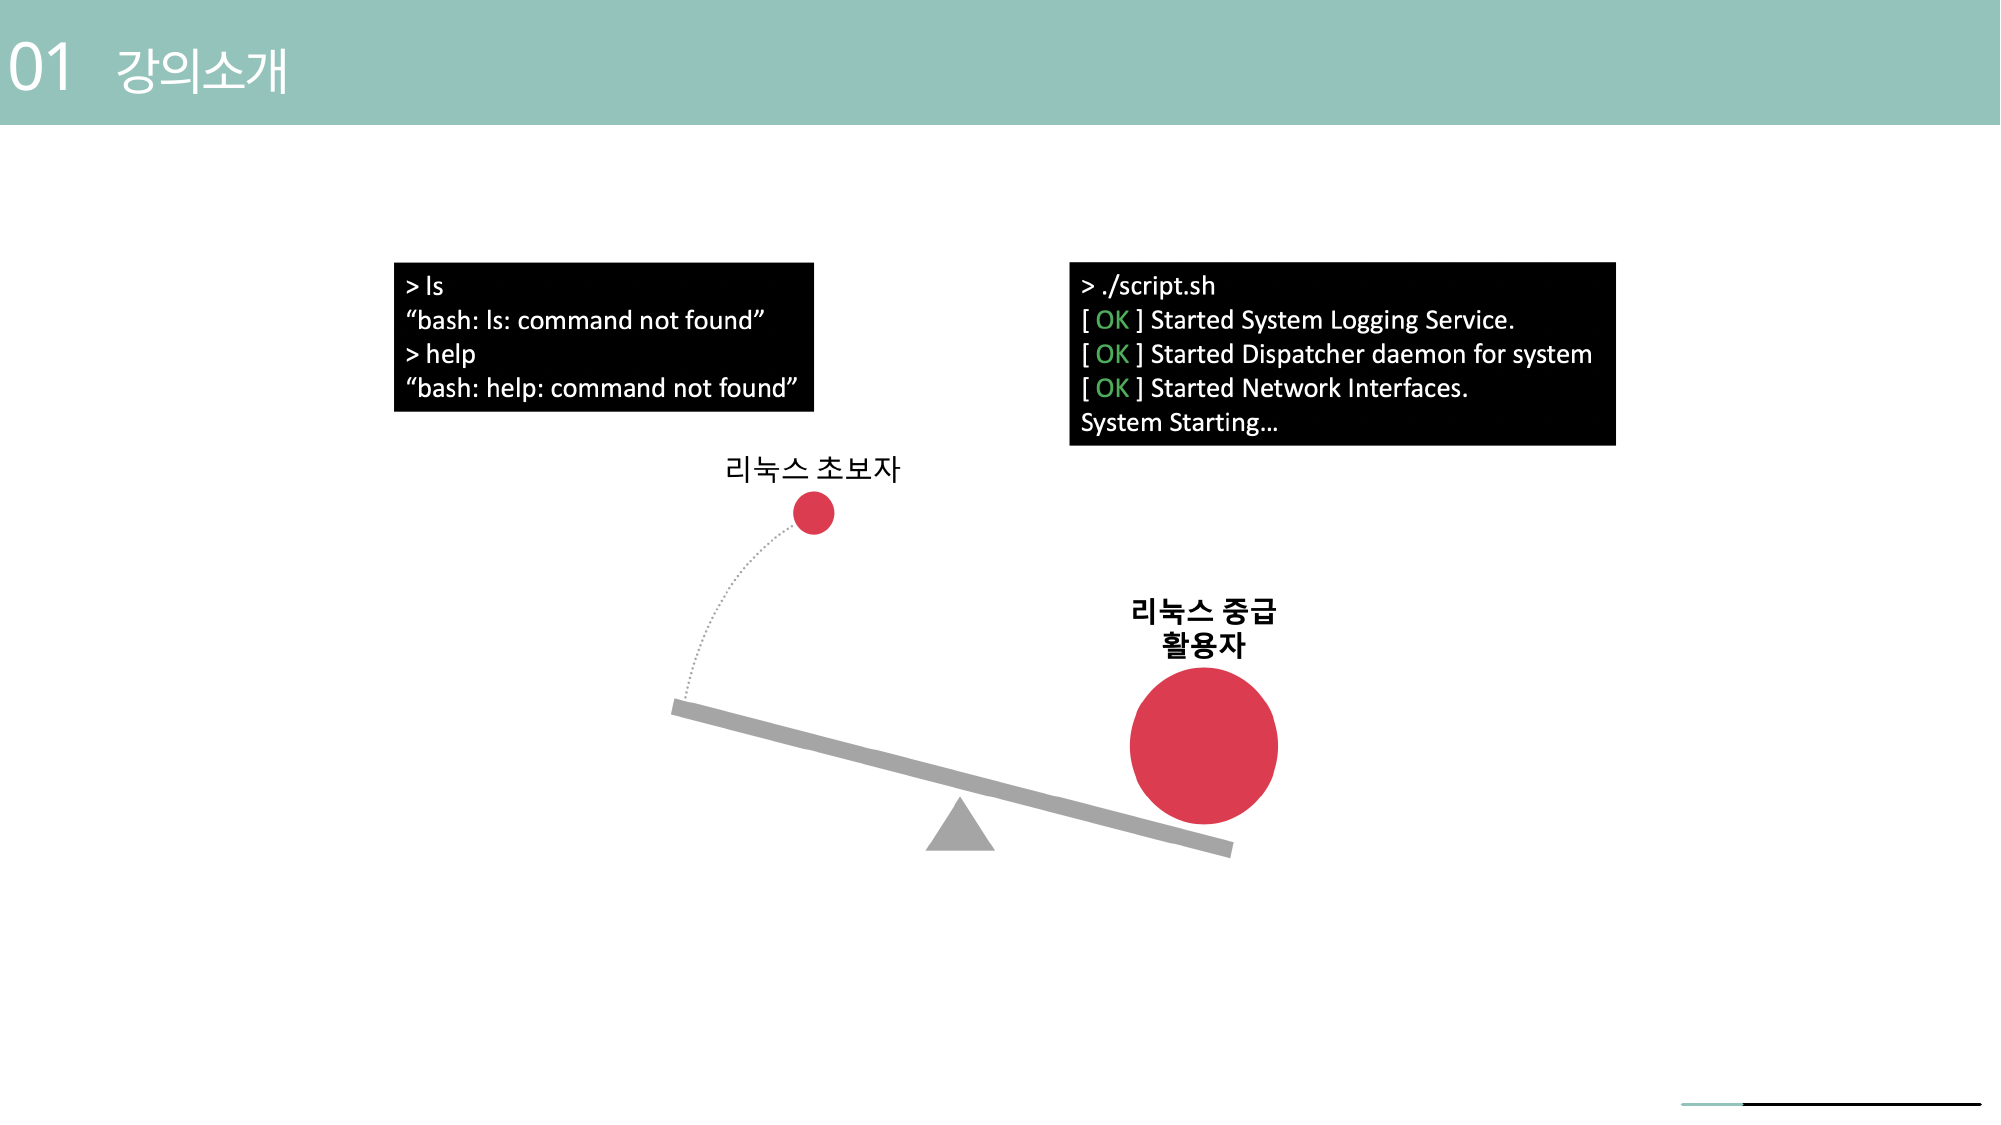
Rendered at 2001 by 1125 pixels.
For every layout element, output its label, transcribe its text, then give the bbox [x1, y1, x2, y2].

text_box 01 강의소개 [0, 16, 306, 111]
picture [362, 235, 1638, 890]
